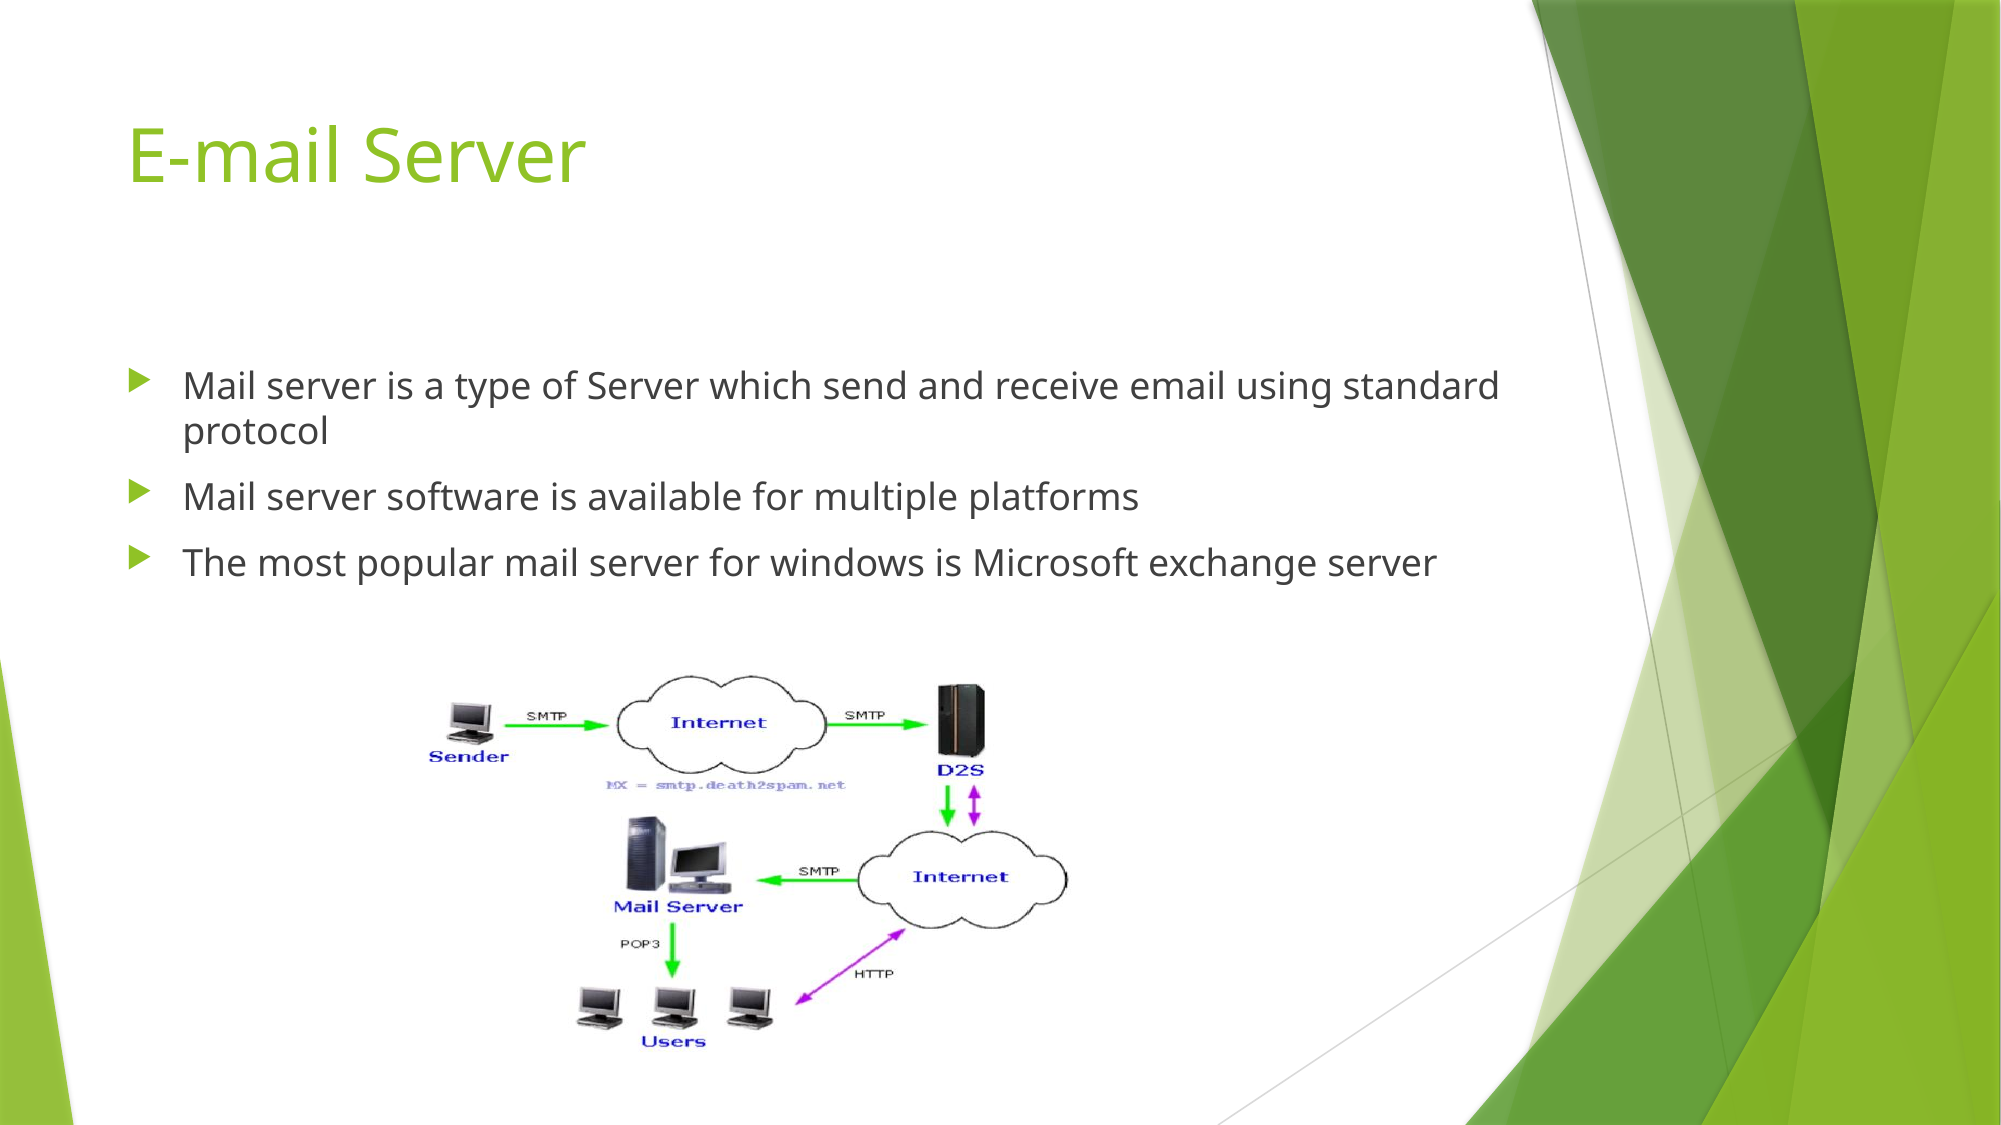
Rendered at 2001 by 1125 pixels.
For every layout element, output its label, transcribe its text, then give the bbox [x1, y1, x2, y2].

list Mail server is a type of Server which send and receive email using standard protocol Mail server software is available for multiple platforms The most popular mail server for windows is Microsoft exchange server [111, 354, 1522, 992]
picture [359, 652, 1117, 1061]
title E-mail Server [111, 99, 1522, 317]
